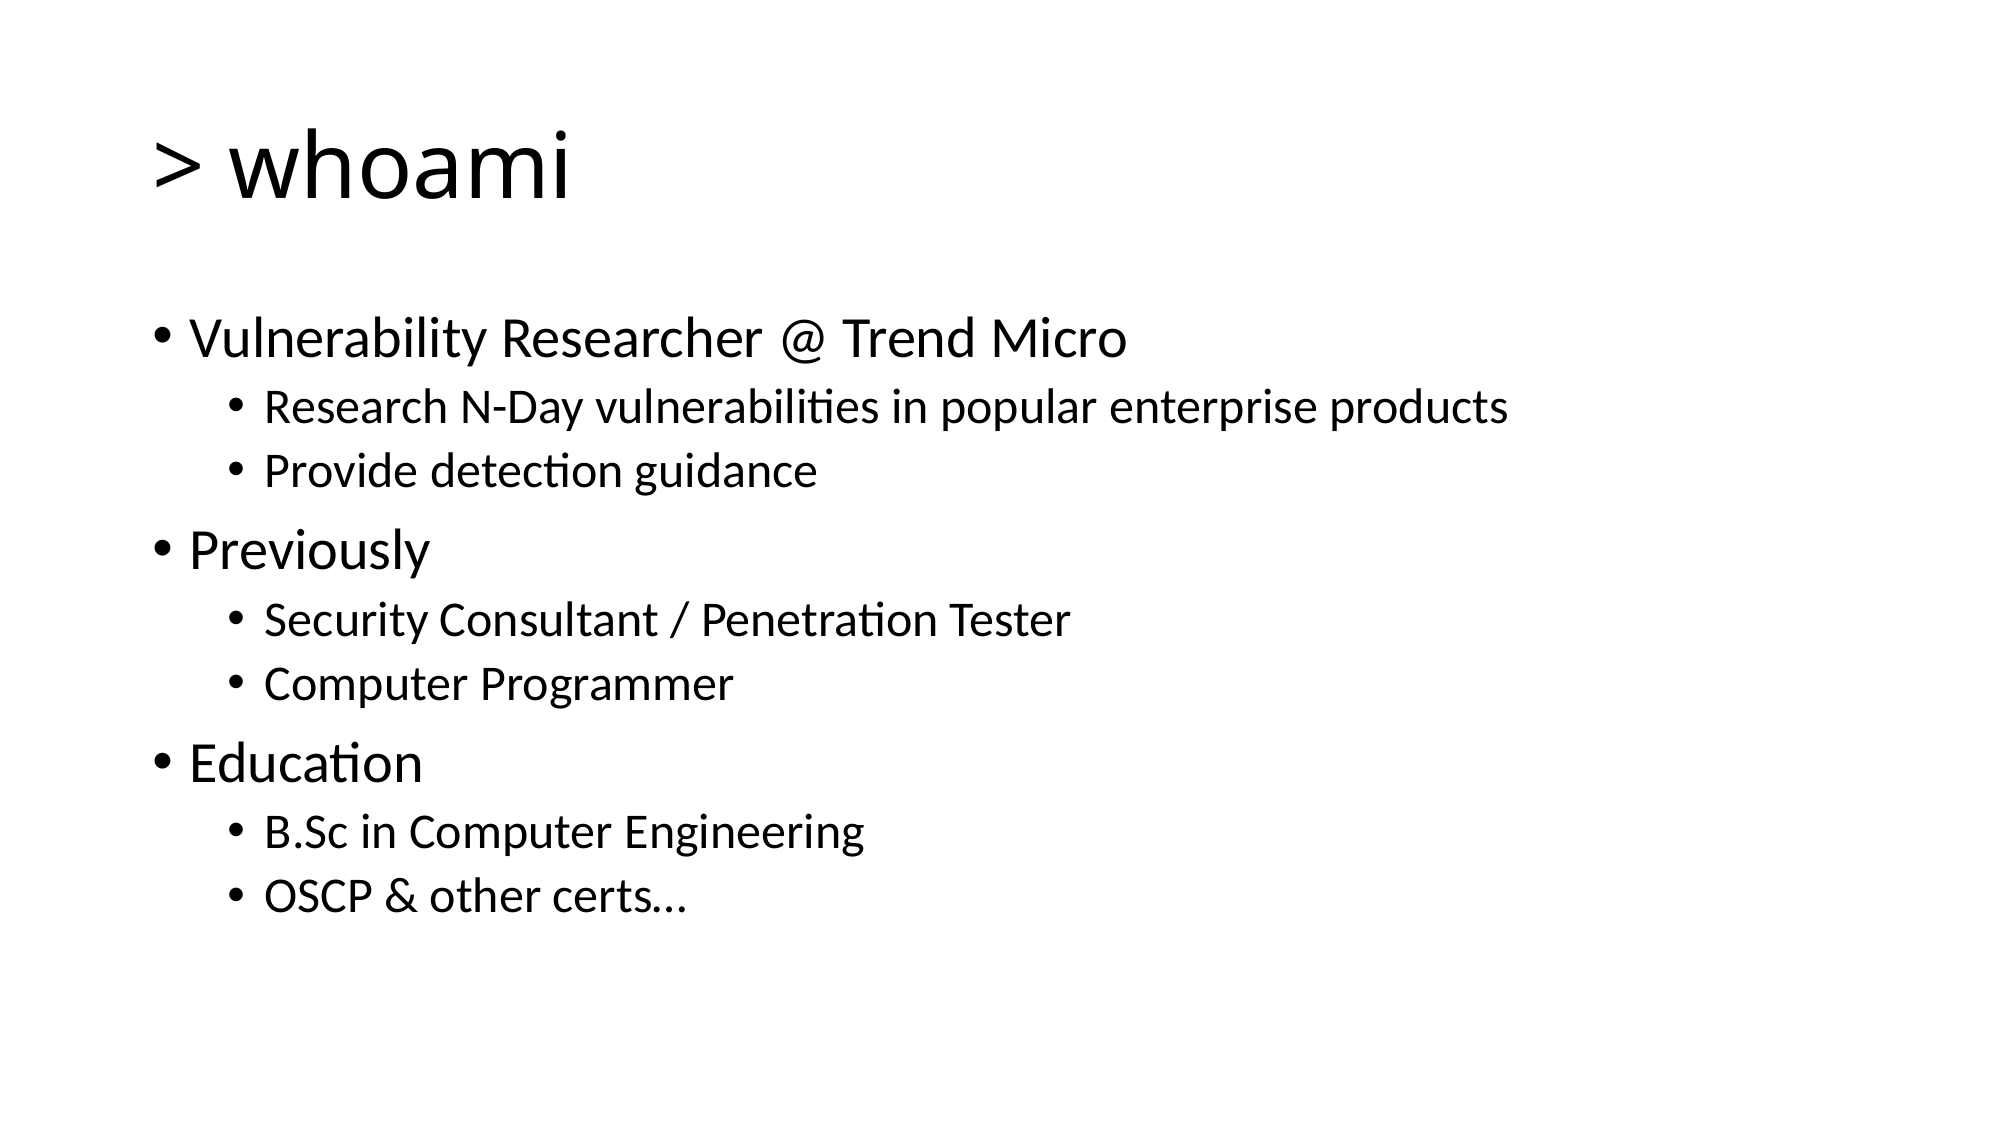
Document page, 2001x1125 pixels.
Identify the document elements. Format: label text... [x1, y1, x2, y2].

list Vulnerability Researcher @ Trend Micro Research N-Day vulnerabilities in popular enterprise products Provide detection guidance Previously Security Consultant / Penetration Tester Computer Programmer Education B.Sc in Computer Engineering OSCP & other certs… [137, 299, 1863, 1014]
title > whoami [137, 59, 1863, 278]
